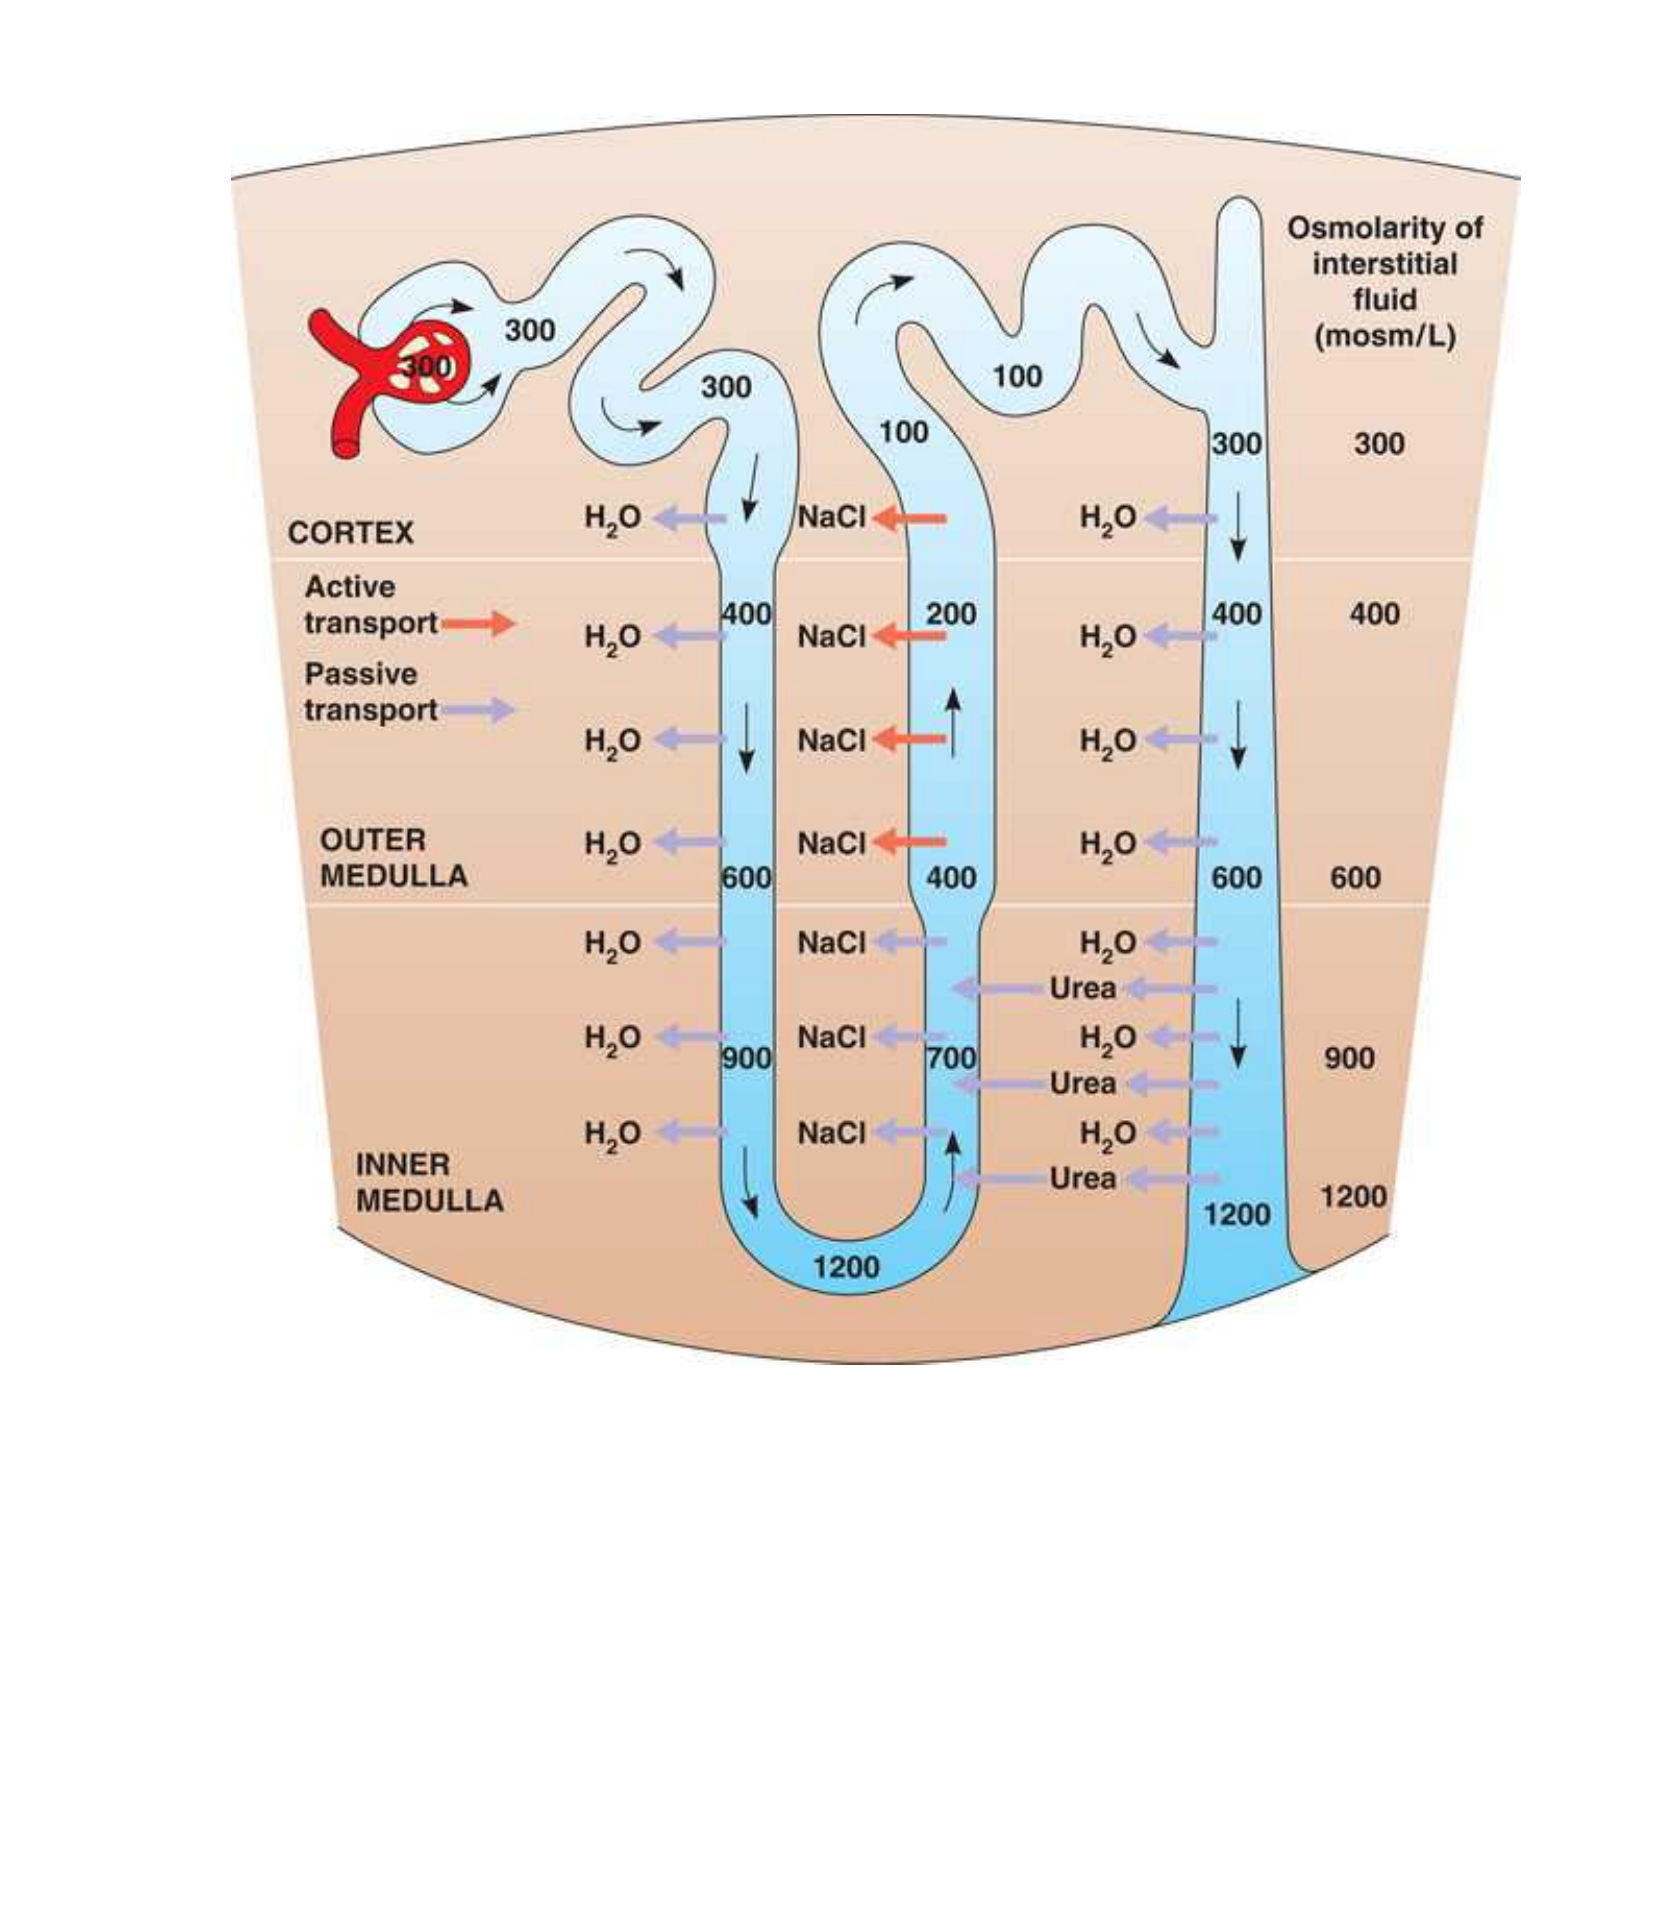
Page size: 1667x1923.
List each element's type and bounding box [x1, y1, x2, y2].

picture [230, 114, 1522, 1365]
